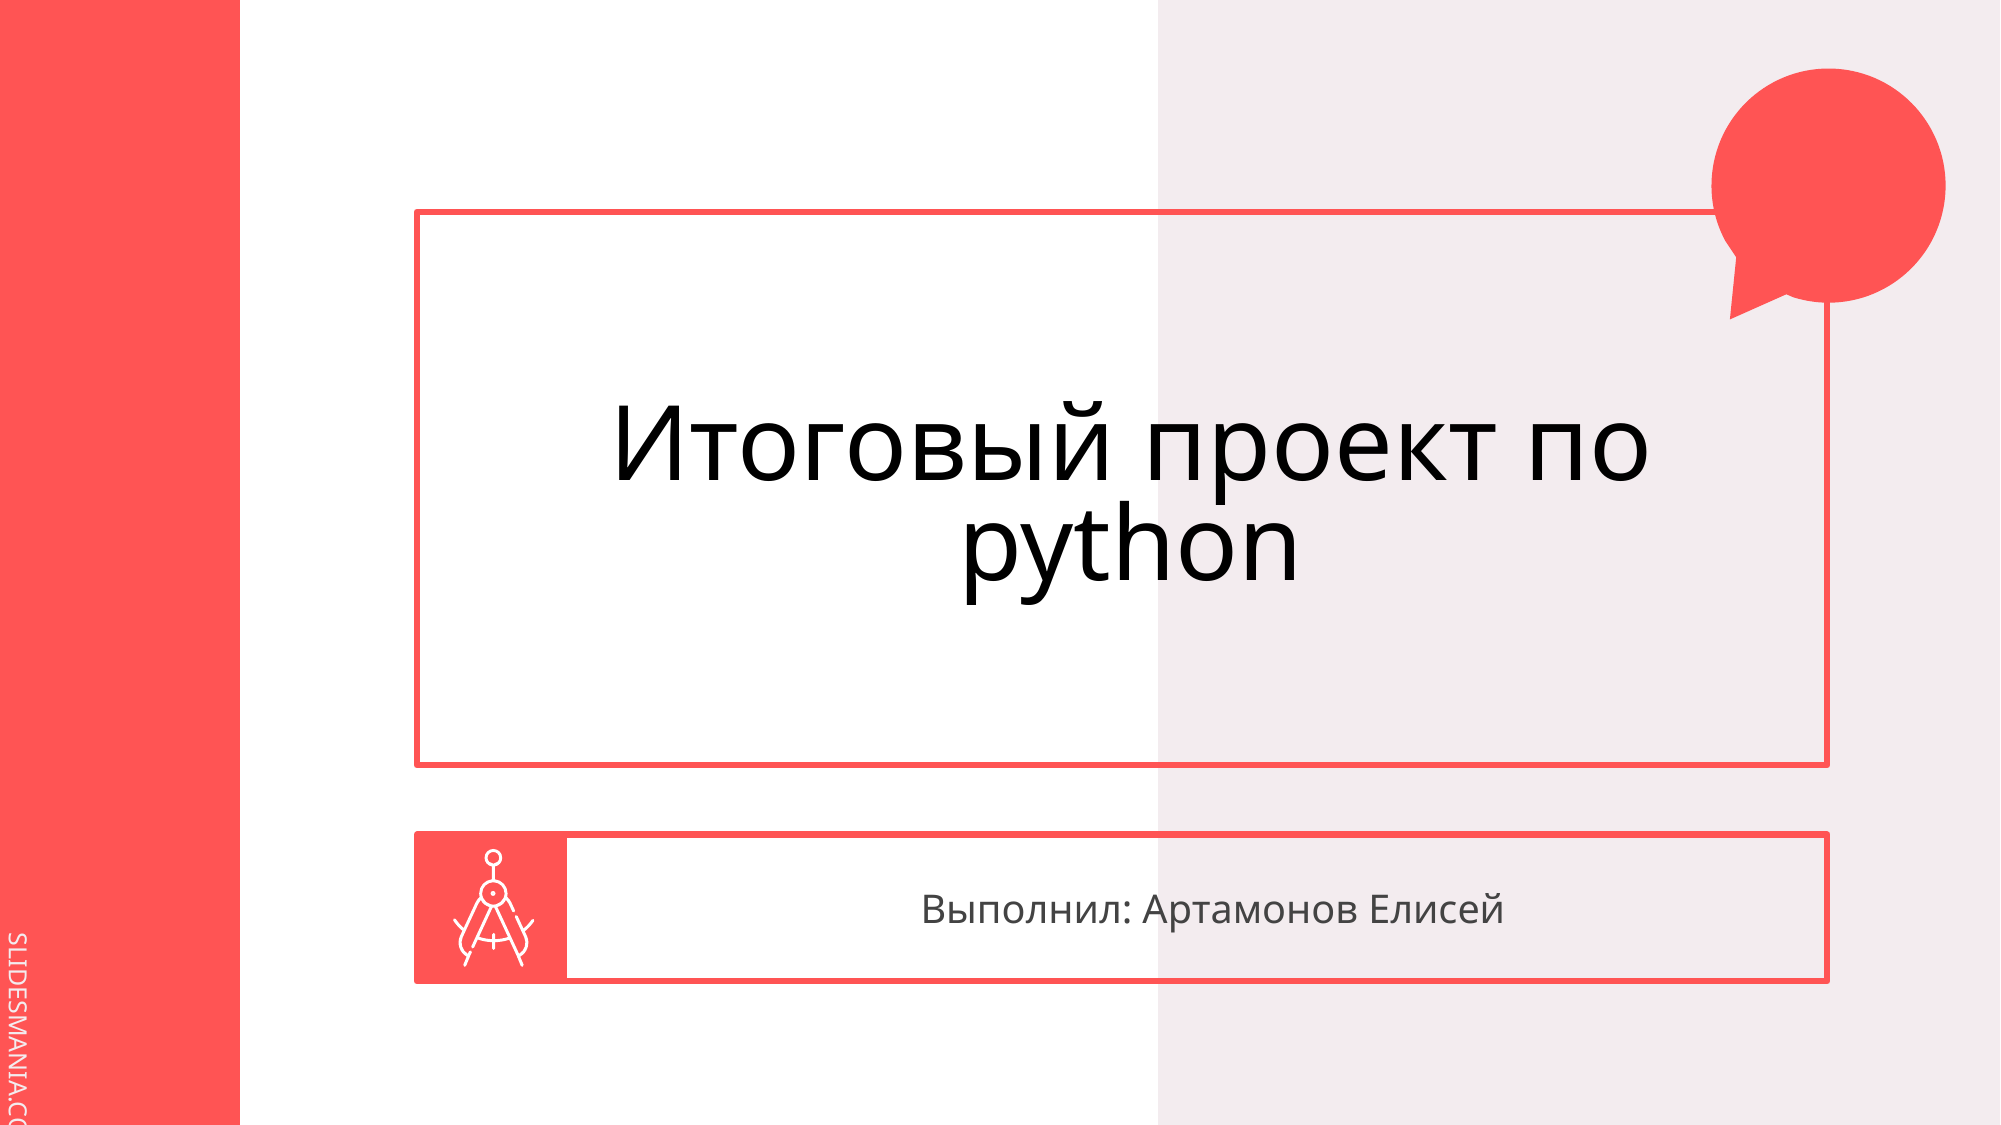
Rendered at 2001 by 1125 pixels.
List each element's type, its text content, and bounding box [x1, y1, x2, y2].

title Итоговый проект по python [472, 265, 1791, 737]
subtitle Выполнил: Артамонов Елисей [599, 834, 1828, 982]
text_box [452, 848, 535, 967]
